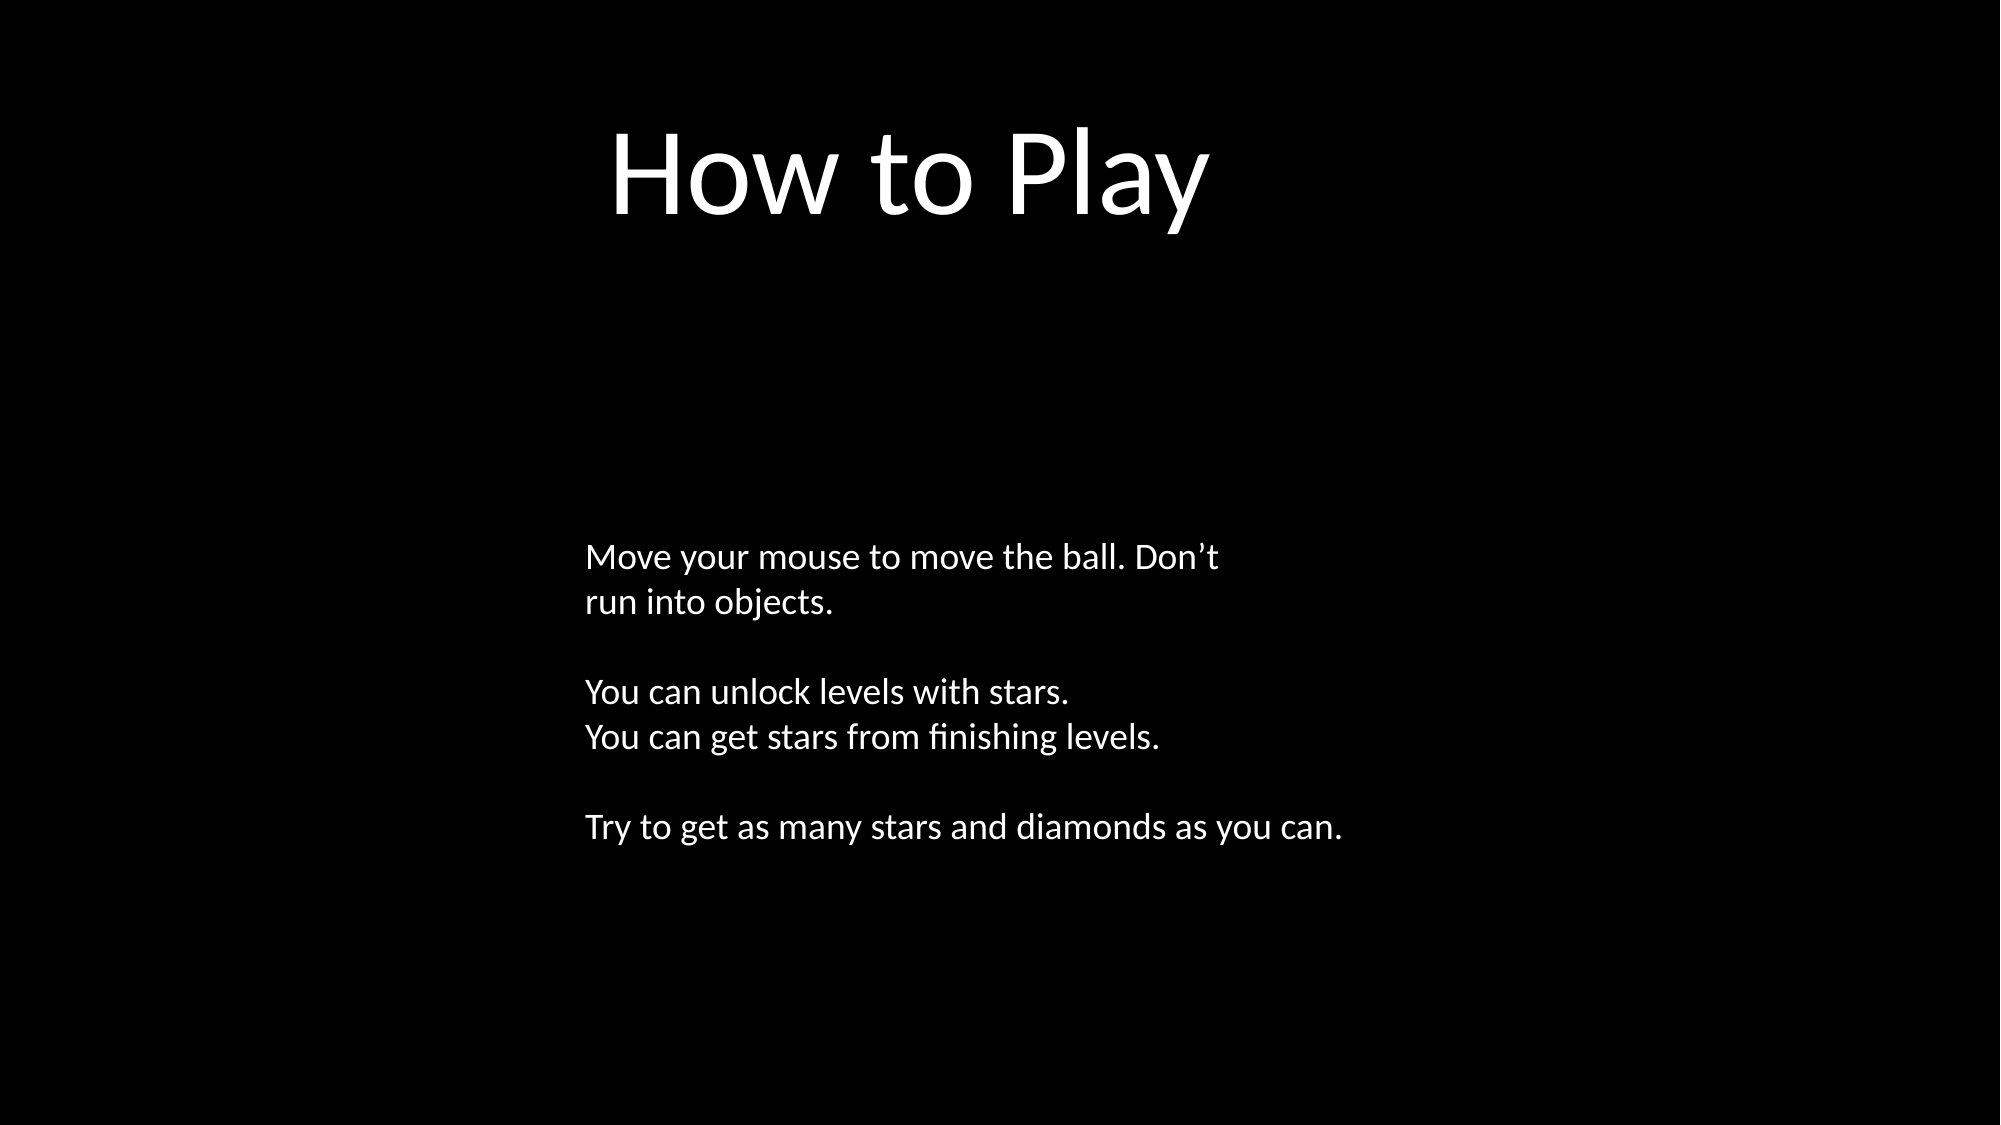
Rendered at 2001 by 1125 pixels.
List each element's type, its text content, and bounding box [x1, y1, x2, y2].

text_box Move your mouse to move the ball. Don’t run into objects. You can unlock levels with stars. You can get stars from finishing levels. Try to get as many stars and diamonds as you can. [570, 524, 1360, 855]
text_box How to Play [593, 82, 1227, 248]
